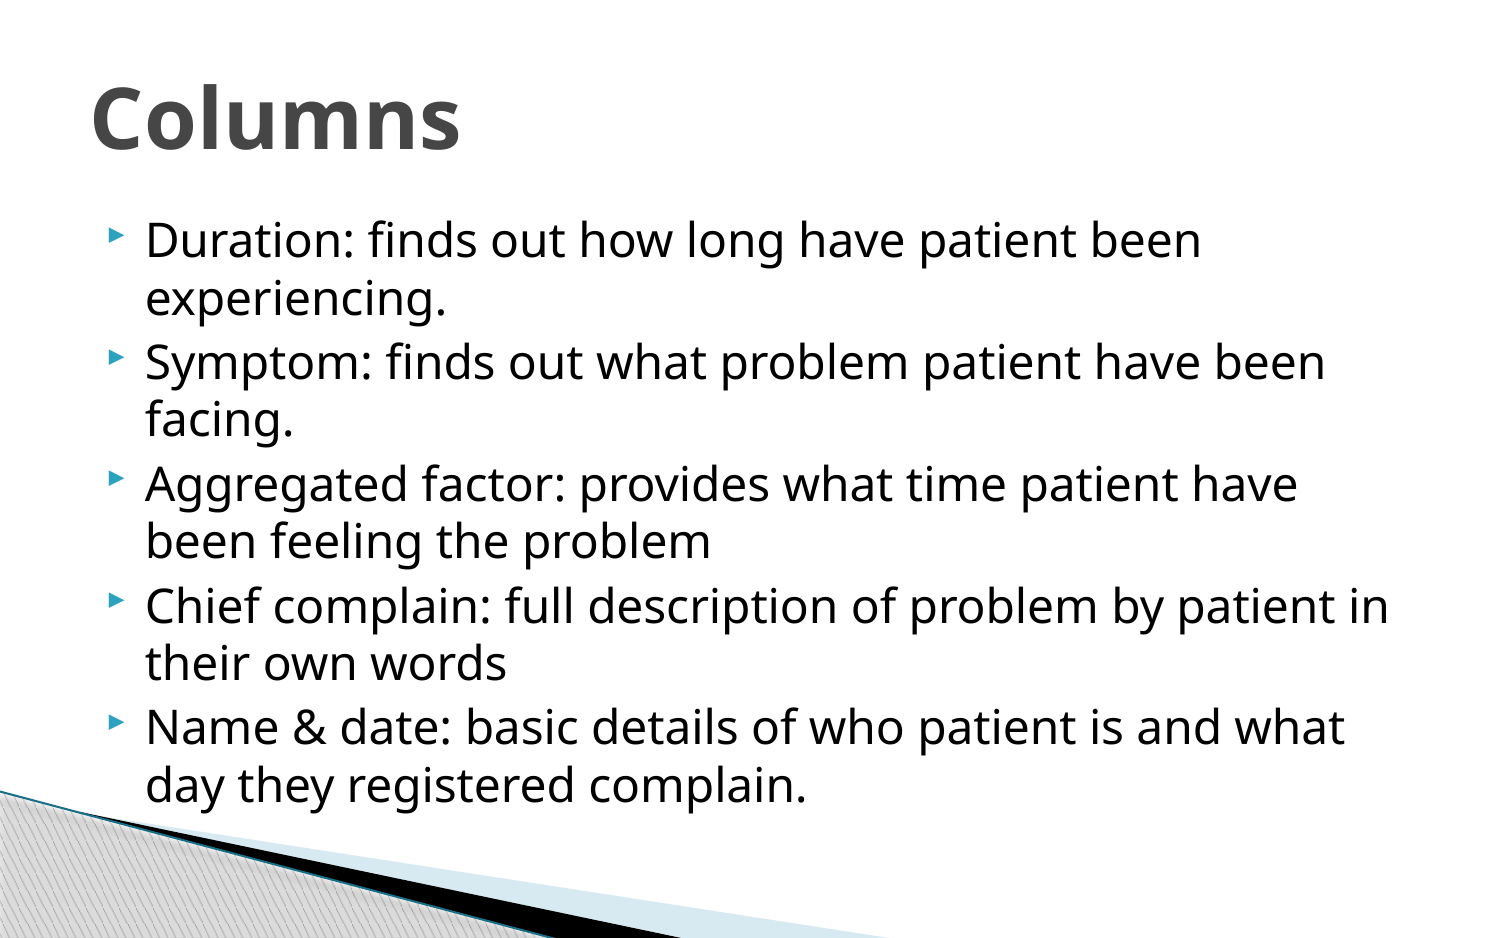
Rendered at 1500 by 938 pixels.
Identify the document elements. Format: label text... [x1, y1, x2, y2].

title Columns [75, 37, 1425, 194]
list Duration: finds out how long have patient been experiencing. Symptom: finds out what problem patient have been facing. Aggregated factor: provides what time patient have been feeling the problem Chief complain: full description of problem by patient in their own words Name & date: basic details of who patient is and what day they registered complain. [75, 202, 1425, 822]
